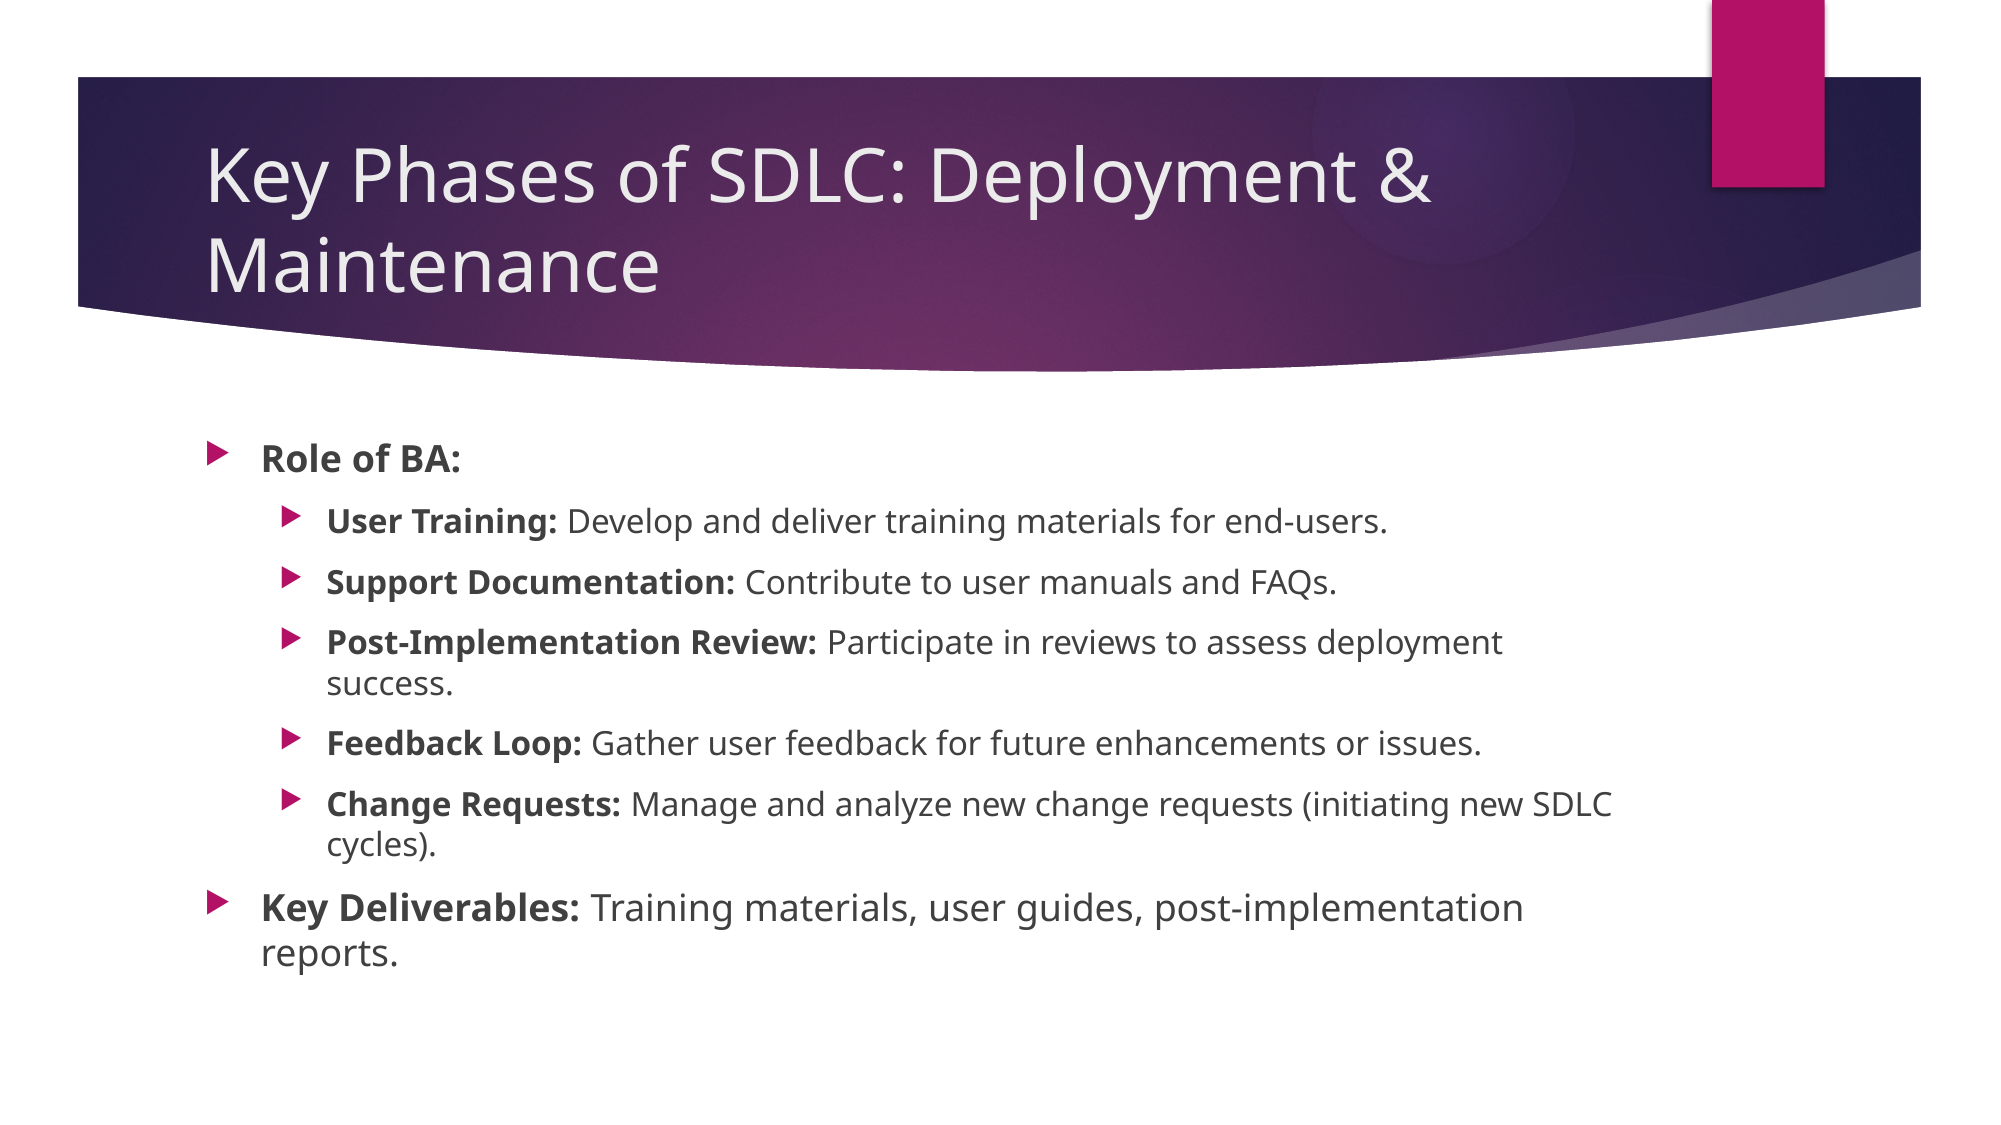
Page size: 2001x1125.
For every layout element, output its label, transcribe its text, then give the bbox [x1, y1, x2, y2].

title Key Phases of SDLC: Deployment & Maintenance [189, 159, 1627, 276]
list Role of BA: User Training: Develop and deliver training materials for end-users. Support Documentation: Contribute to user manuals and FAQs. Post-Implementation Review: Participate in reviews to assess deployment success. Feedback Loop: Gather user feedback for future enhancements or issues. Change Requests: Manage and analyze new change requests (initiating new SDLC cycles). Key Deliverables: Training materials, user guides, post-implementation reports. [189, 427, 1638, 988]
